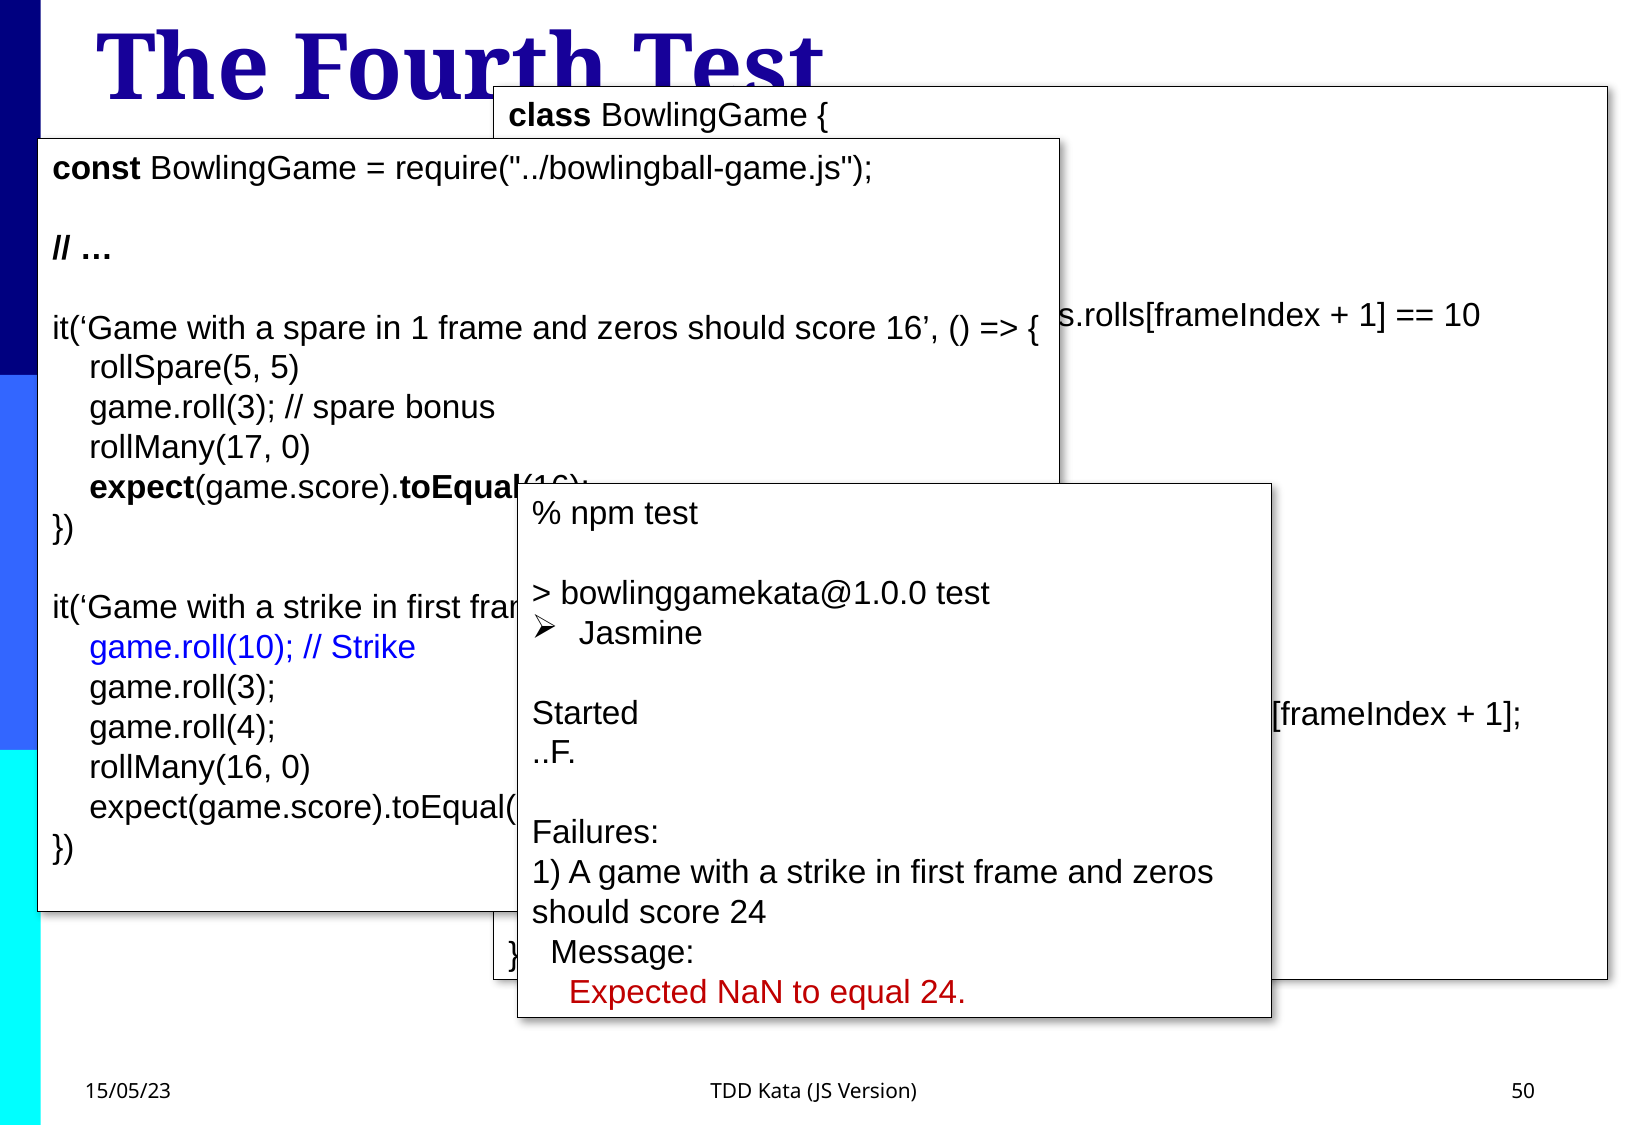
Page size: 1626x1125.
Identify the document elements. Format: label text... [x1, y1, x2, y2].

footer TDD Kata (JS Version) [556, 1070, 1071, 1125]
text_box % npm test > bowlinggamekata@1.0.0 test Jasmine Started ..F. Failures: 1) A game with a strike in first frame and zeros should score 24 Message: Expected NaN to equal 24. [517, 483, 1272, 1018]
text_box const BowlingGame = require("../bowlingball-game.js"); // … it(‘Game with a spare in 1 frame and zeros should score 16’, () => { rollSpare(5, 5) game.roll(3); // spare bonus rollMany(17, 0) expect(game.score).toEqual(16); }) it(‘Game with a strike in first frame, zeros should score 24', () => { game.roll(10); // Strike game.roll(3); game.roll(4); rollMany(16, 0) expect(game.score).toEqual(24); }) [37, 138, 1060, 912]
title The Fourth Test [81, 45, 1544, 126]
slide_number 50 [1170, 1070, 1550, 1125]
text_box class BowlingGame { // … isSpare(frameIndex) { return this.rolls[frameIndex] + this.rolls[frameIndex + 1] == 10 } get score() { let score = 0 let frameIndex = 0 for(let frame=0; frame < 10;frame++) { if (this.isSpare(frameIndex)) { score += 10 + this.rolls[frameIndex + 2] } else { score += this.rolls[frameIndex] + this.rolls[frameIndex + 1]; } frameIndex += 2; } return score } } [493, 86, 1608, 980]
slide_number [70, 1070, 450, 1125]
